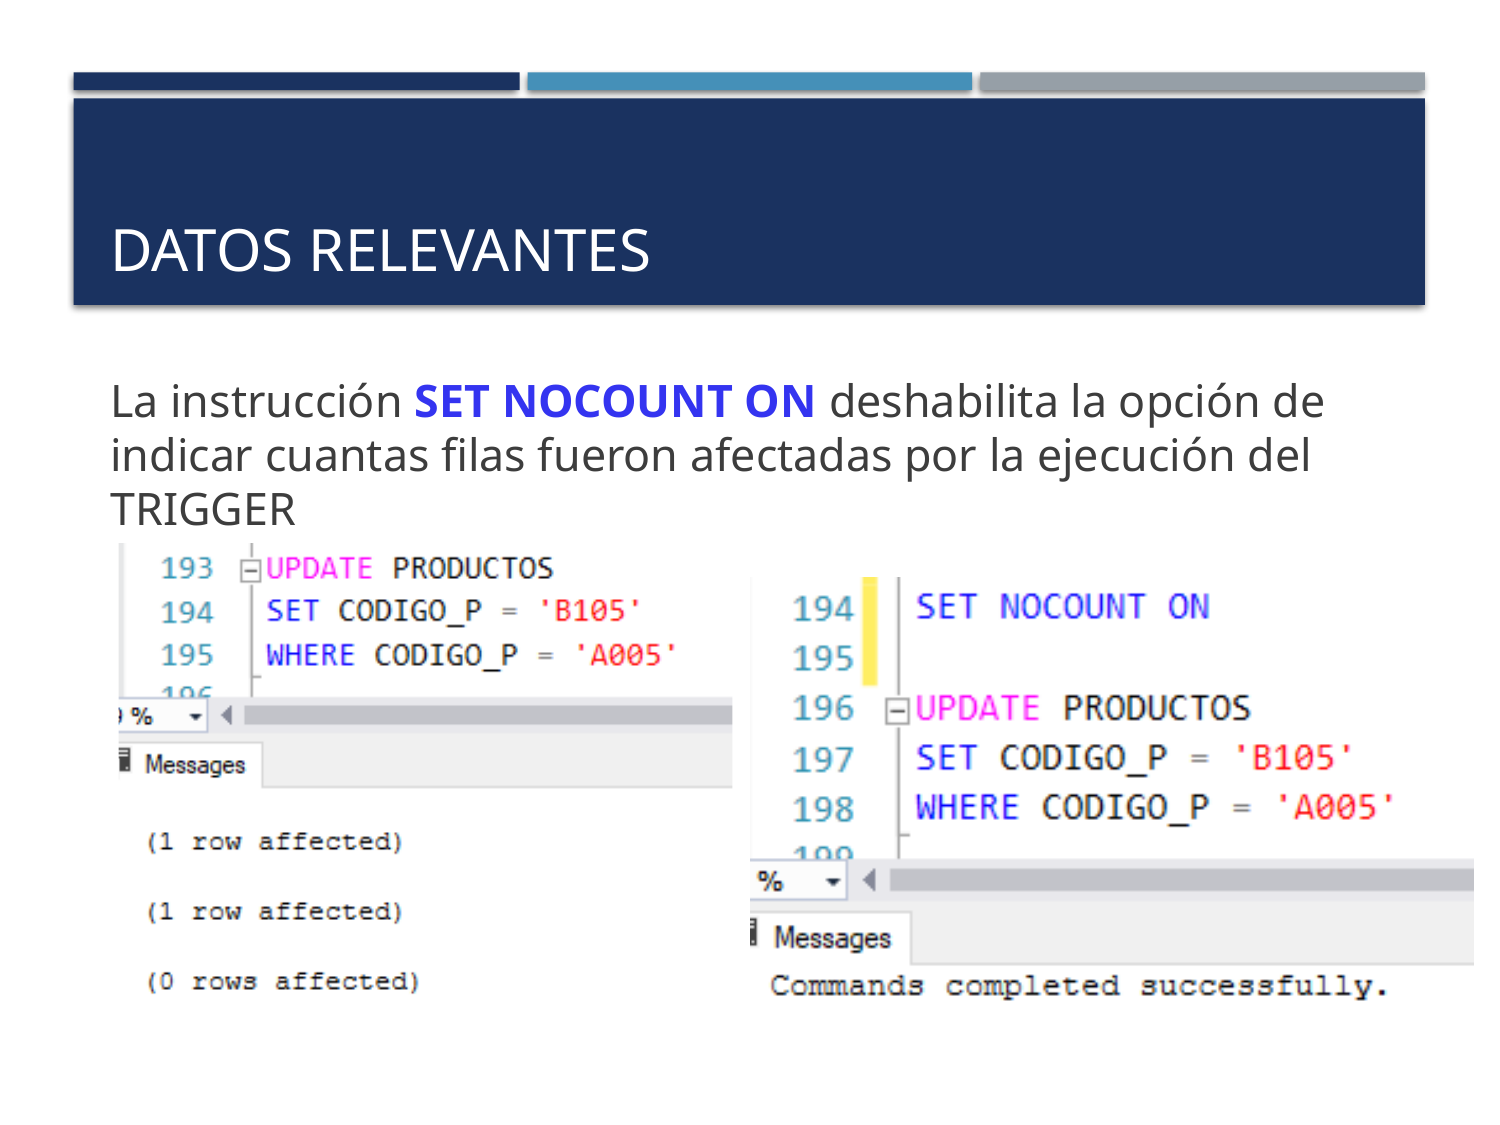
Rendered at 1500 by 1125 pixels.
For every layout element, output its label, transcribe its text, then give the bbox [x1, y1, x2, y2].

list La instrucción SET NOCOUNT ON deshabilita la opción de indicar cuantas filas fueron afectadas por la ejecución del TRIGGER [95, 365, 1406, 544]
picture [749, 576, 1475, 1028]
title Datos relevantes [95, 112, 1406, 291]
picture [117, 542, 733, 1028]
